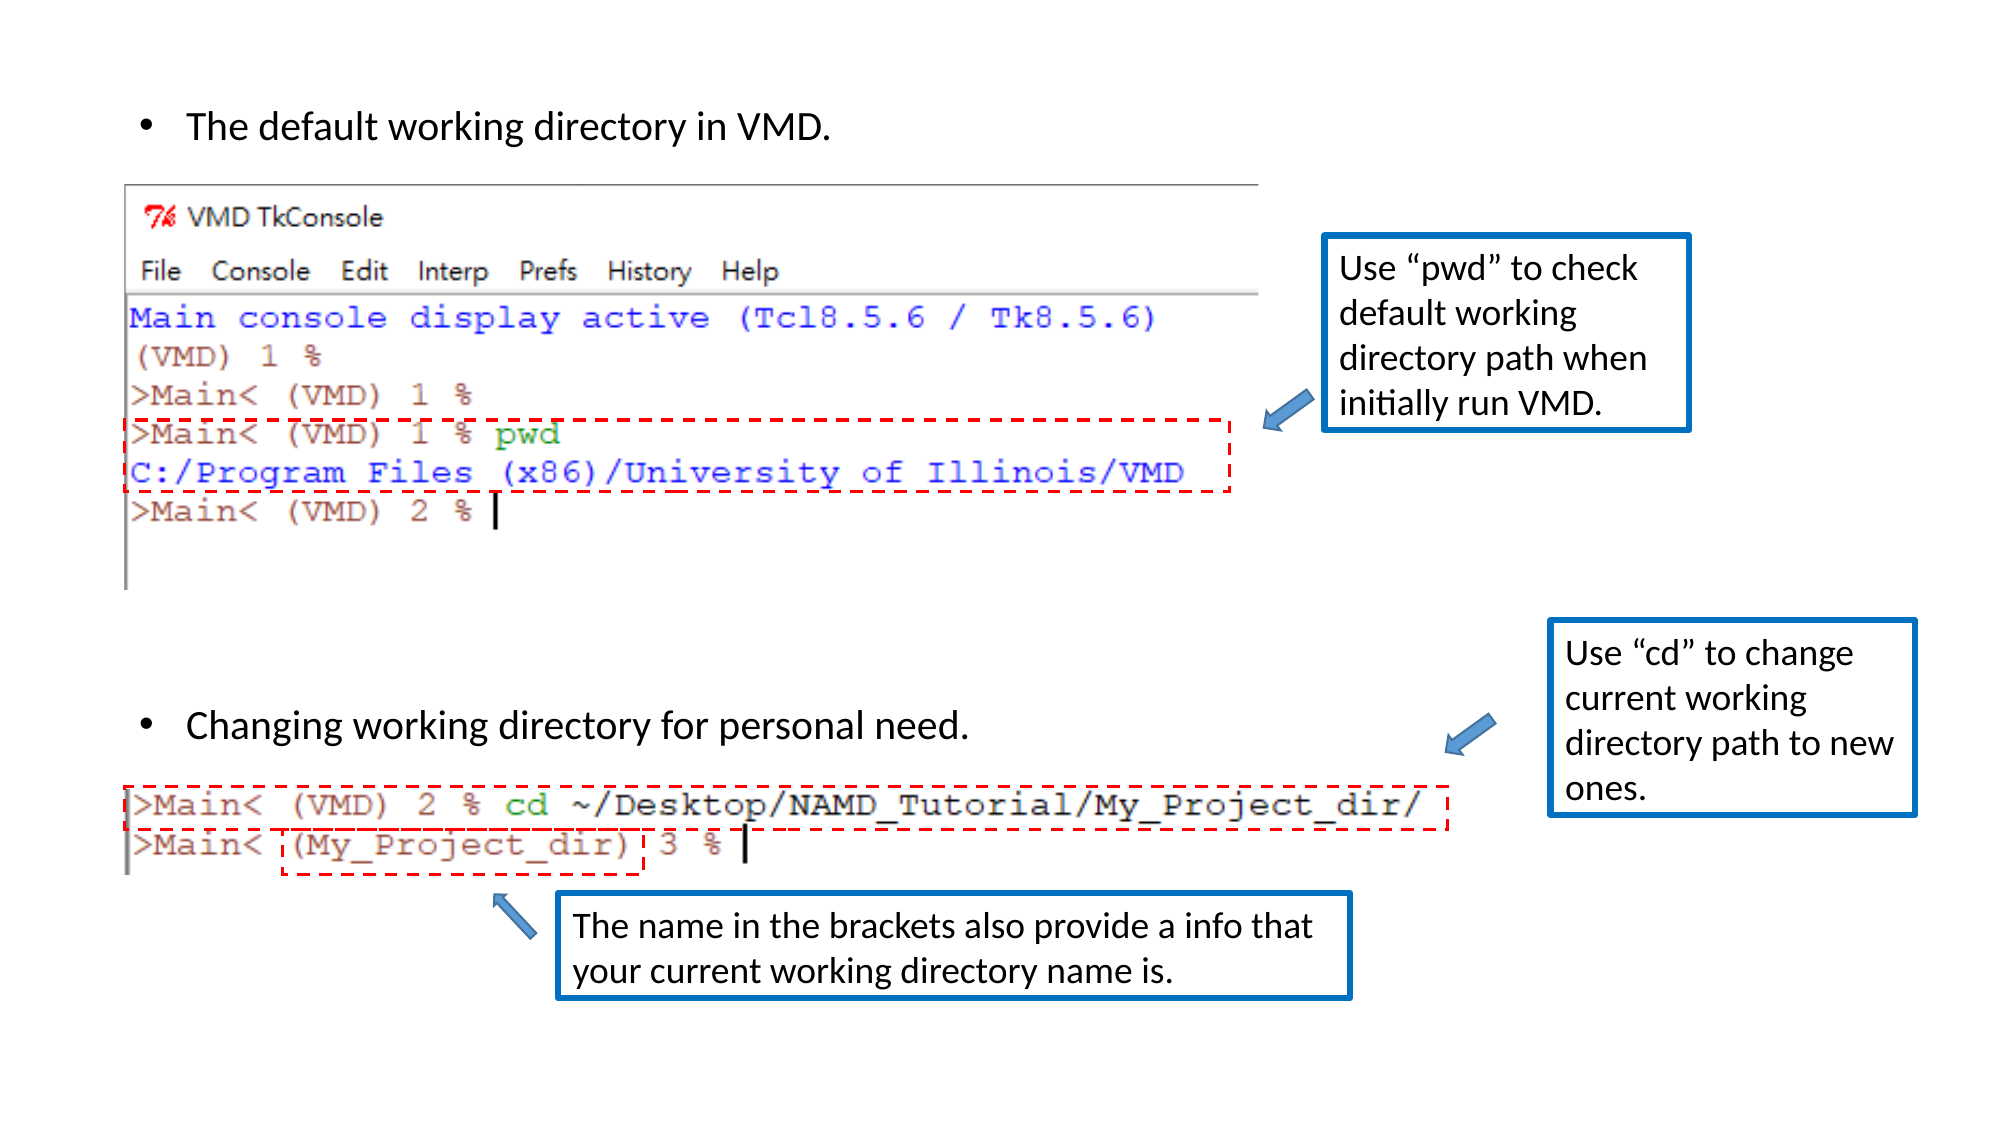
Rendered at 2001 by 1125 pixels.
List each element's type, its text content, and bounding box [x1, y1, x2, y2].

text_box The name in the brackets also provide a info that your current working directory name is. [558, 893, 1350, 998]
text_box Use “cd” to change current working directory path to new ones. [1550, 620, 1915, 816]
text_box [1444, 712, 1497, 757]
picture [124, 789, 1514, 875]
text_box Changing working directory for personal need. [124, 690, 1217, 756]
text_box [492, 893, 538, 941]
picture [124, 184, 1259, 590]
text_box The default working directory in VMD. [124, 91, 954, 157]
text_box Use “pwd” to check default working directory path when initially run VMD. [1324, 235, 1689, 431]
text_box [1262, 388, 1316, 432]
text_box [123, 786, 1448, 797]
